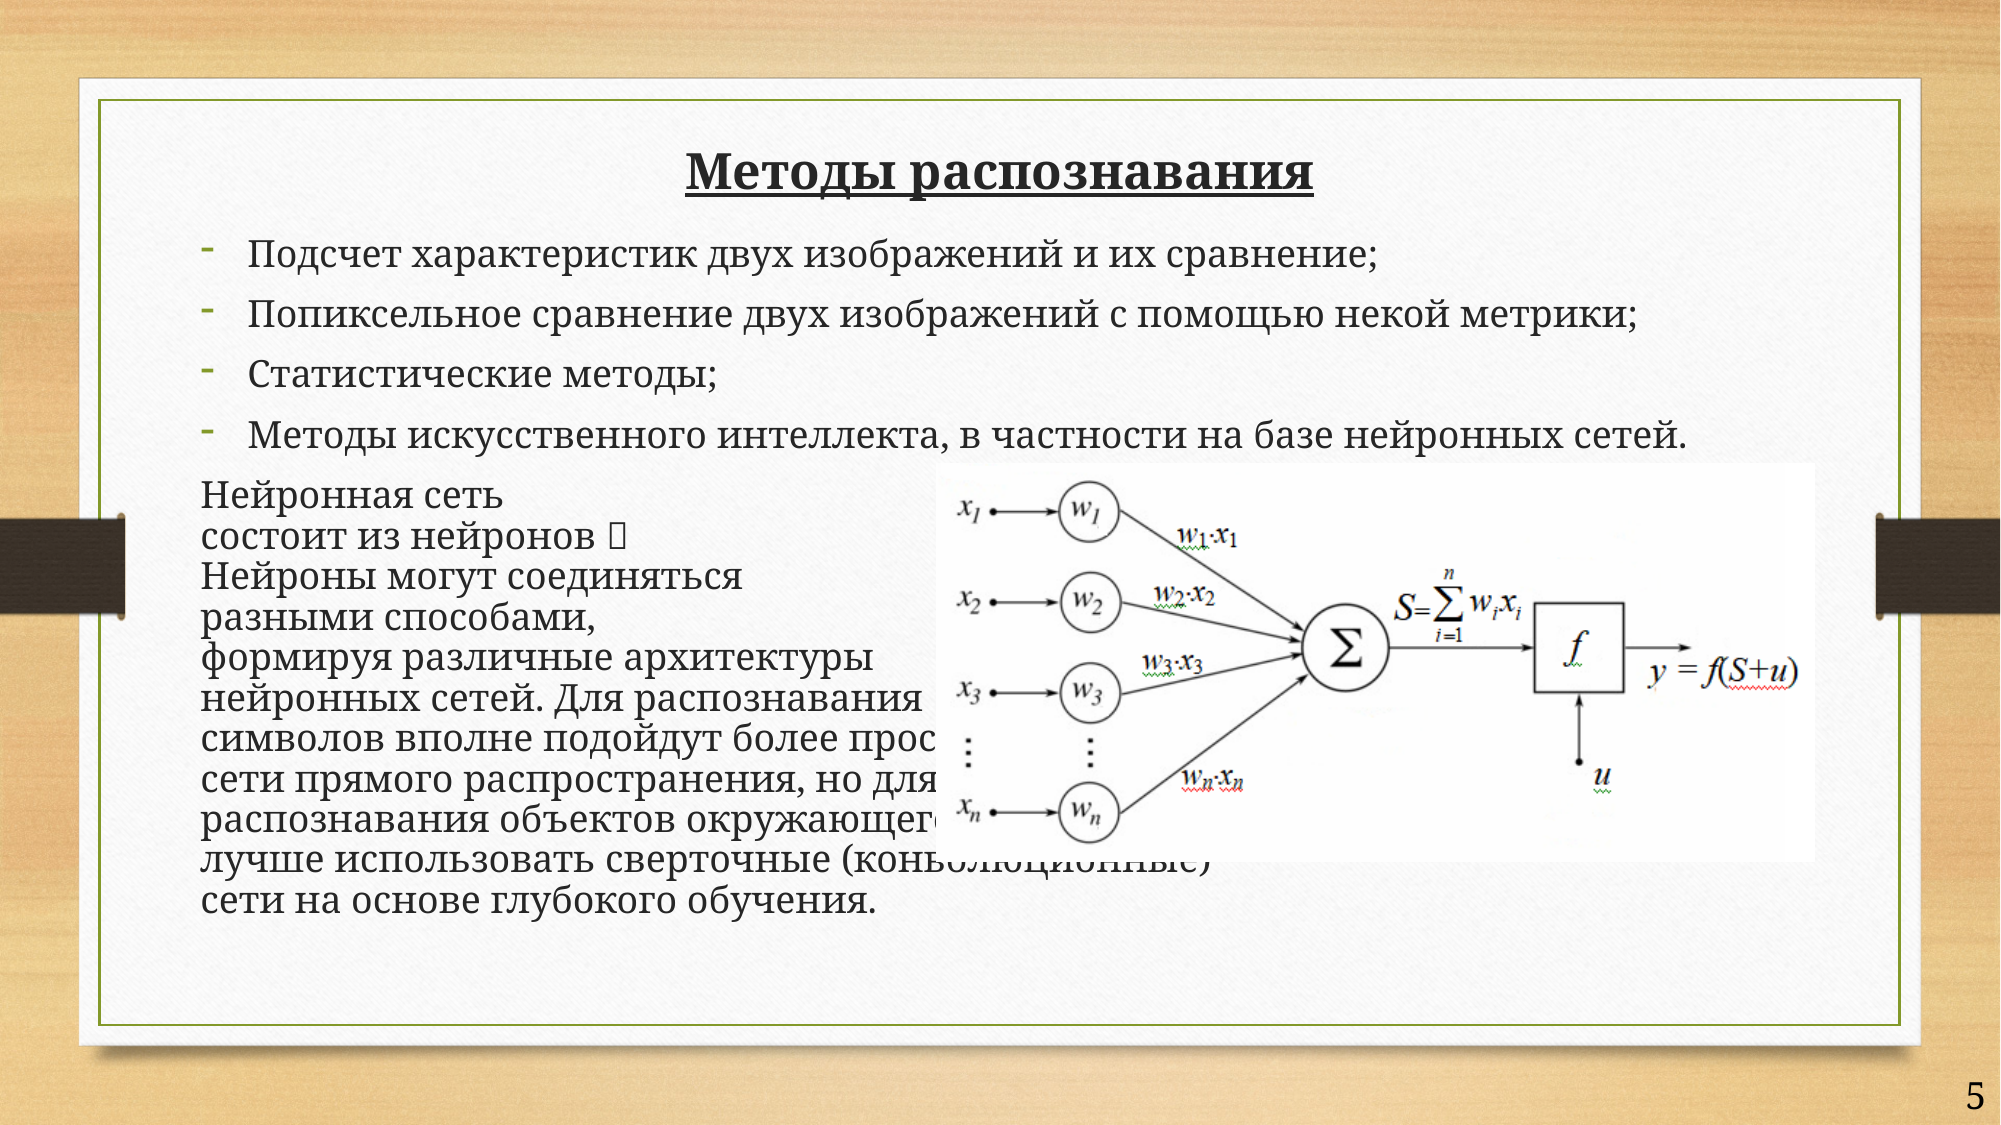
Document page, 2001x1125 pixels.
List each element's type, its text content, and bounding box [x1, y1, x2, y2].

text_box Подсчет характеристик двух изображений и их сравнение; Попиксельное сравнение двух изображений с помощью некой метрики; Статистические методы; Методы искусственного интеллекта, в частности на базе нейронных сетей. Нейронная сеть состоит из нейронов  Нейроны могут соединяться разными способами, формируя различные архитектуры нейронных сетей. Для распознавания символов вполне подойдут более простые сети прямого распространения, но для задач распознавания объектов окружающего мира лучше использовать сверточные (конволюционные) сети на основе глубокого обучения. [185, 227, 1813, 984]
picture [0, 0, 2001, 1125]
text_box 5 [1950, 1064, 2000, 1125]
title Методы распознавания [212, 111, 1788, 227]
